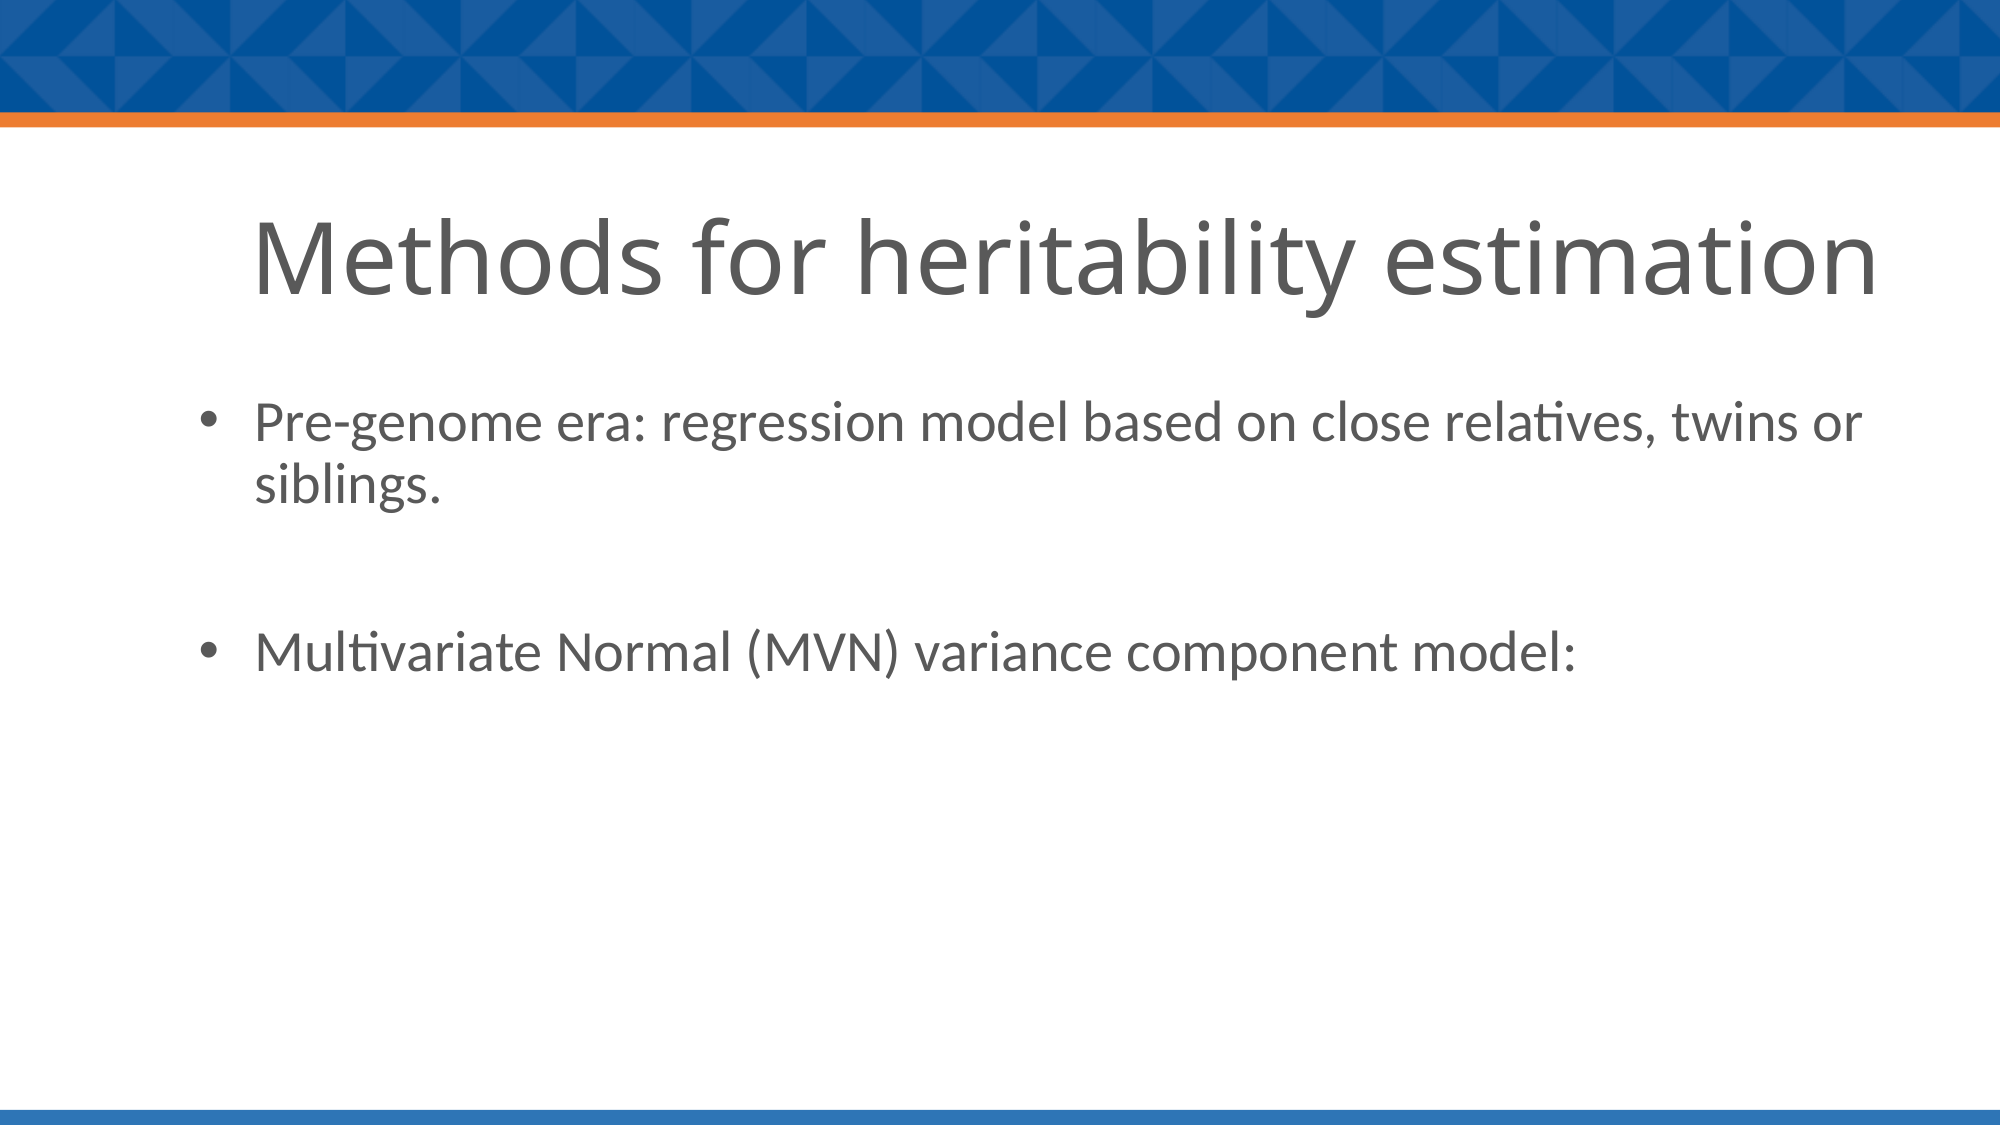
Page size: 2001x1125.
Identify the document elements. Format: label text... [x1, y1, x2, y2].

text_box [0, 113, 2000, 128]
title Methods for heritability estimation [235, 164, 2000, 324]
picture [0, 0, 2000, 113]
text_box [0, 1109, 2000, 1125]
